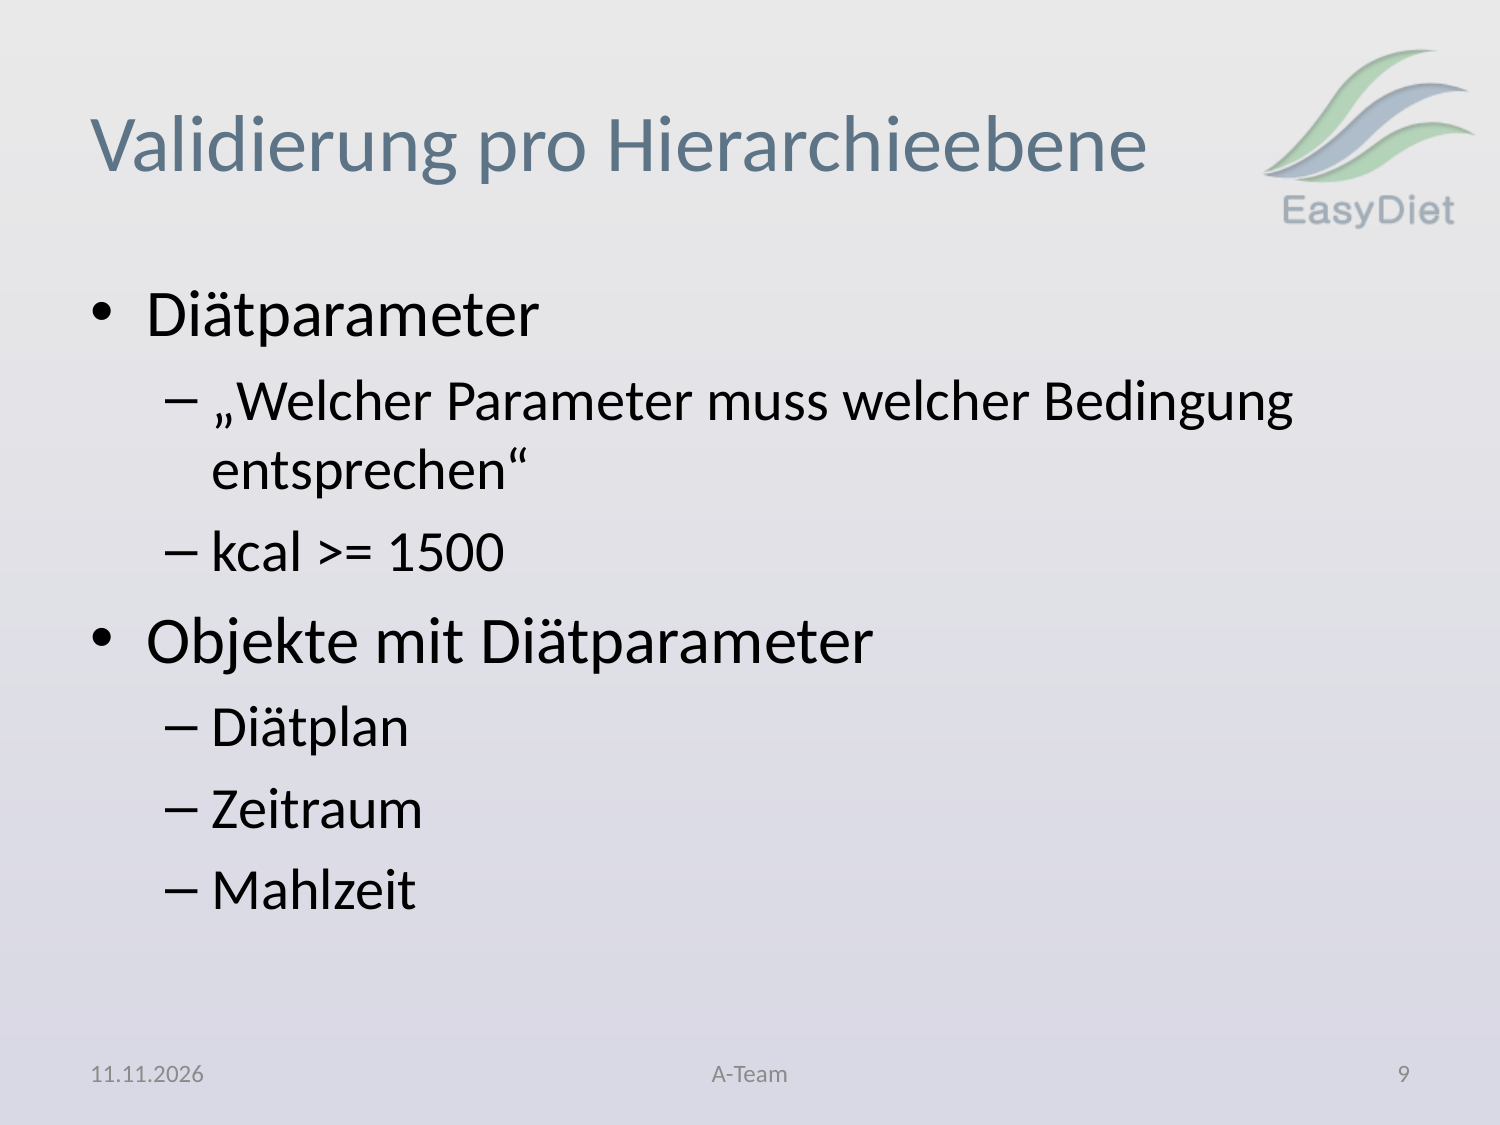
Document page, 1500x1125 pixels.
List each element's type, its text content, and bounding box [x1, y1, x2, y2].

slide_number 9 [1074, 1042, 1425, 1103]
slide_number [75, 1042, 425, 1103]
picture [0, 0, 1500, 1125]
footer A-Team [512, 1042, 988, 1103]
list Diätparameter „Welcher Parameter muss welcher Bedingung entsprechen“ kcal >= 1500 Objekte mit Diätparameter Diätplan Zeitraum Mahlzeit [75, 262, 1425, 1005]
title Validierung pro Hierarchieebene [75, 45, 1247, 233]
